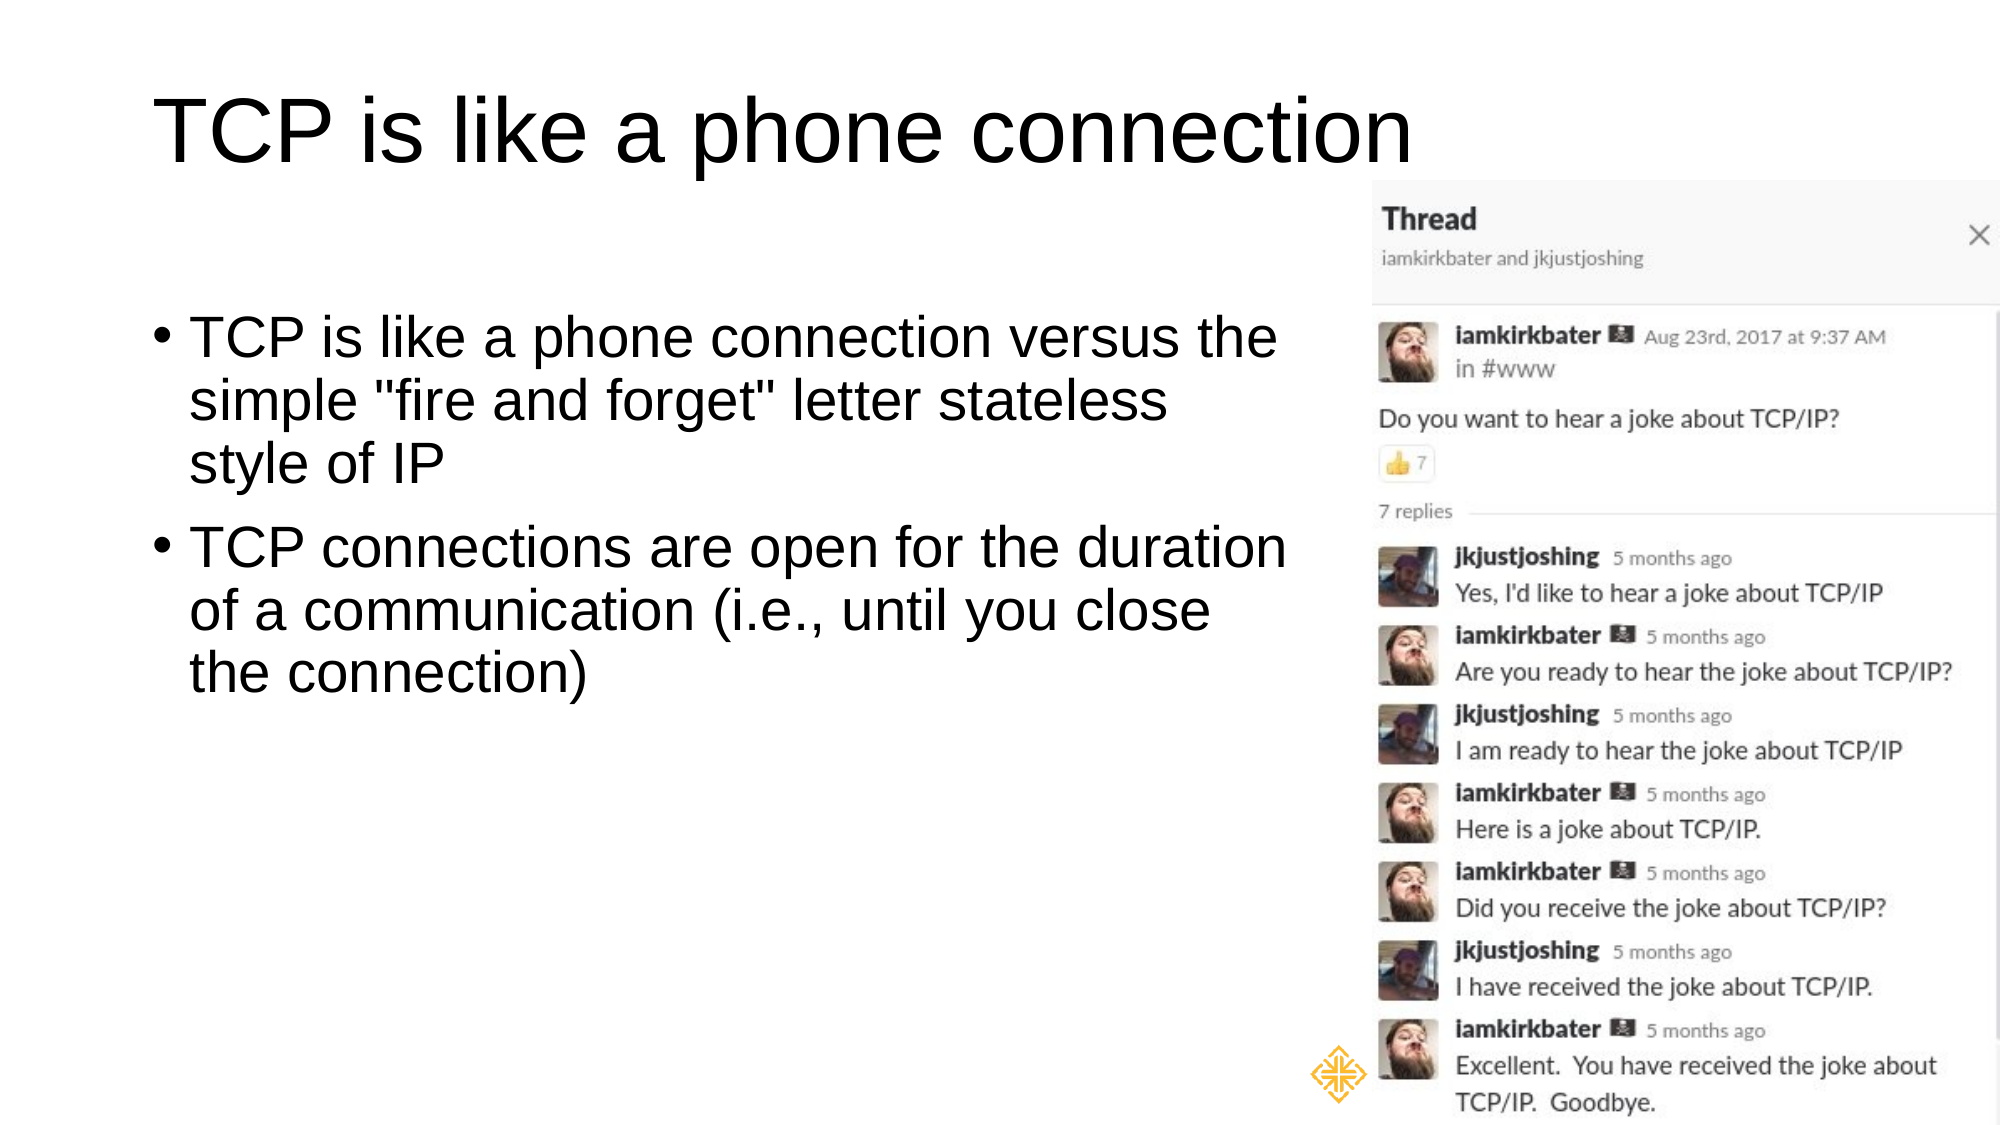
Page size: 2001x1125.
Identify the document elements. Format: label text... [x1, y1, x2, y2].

list TCP is like a phone connection versus the simple "fire and forget" letter stateless style of IP TCP connections are open for the duration of a communication (i.e., until you close the connection) [137, 299, 1314, 1014]
picture [1372, 180, 2000, 1125]
title TCP is like a phone connection [137, 59, 1863, 207]
